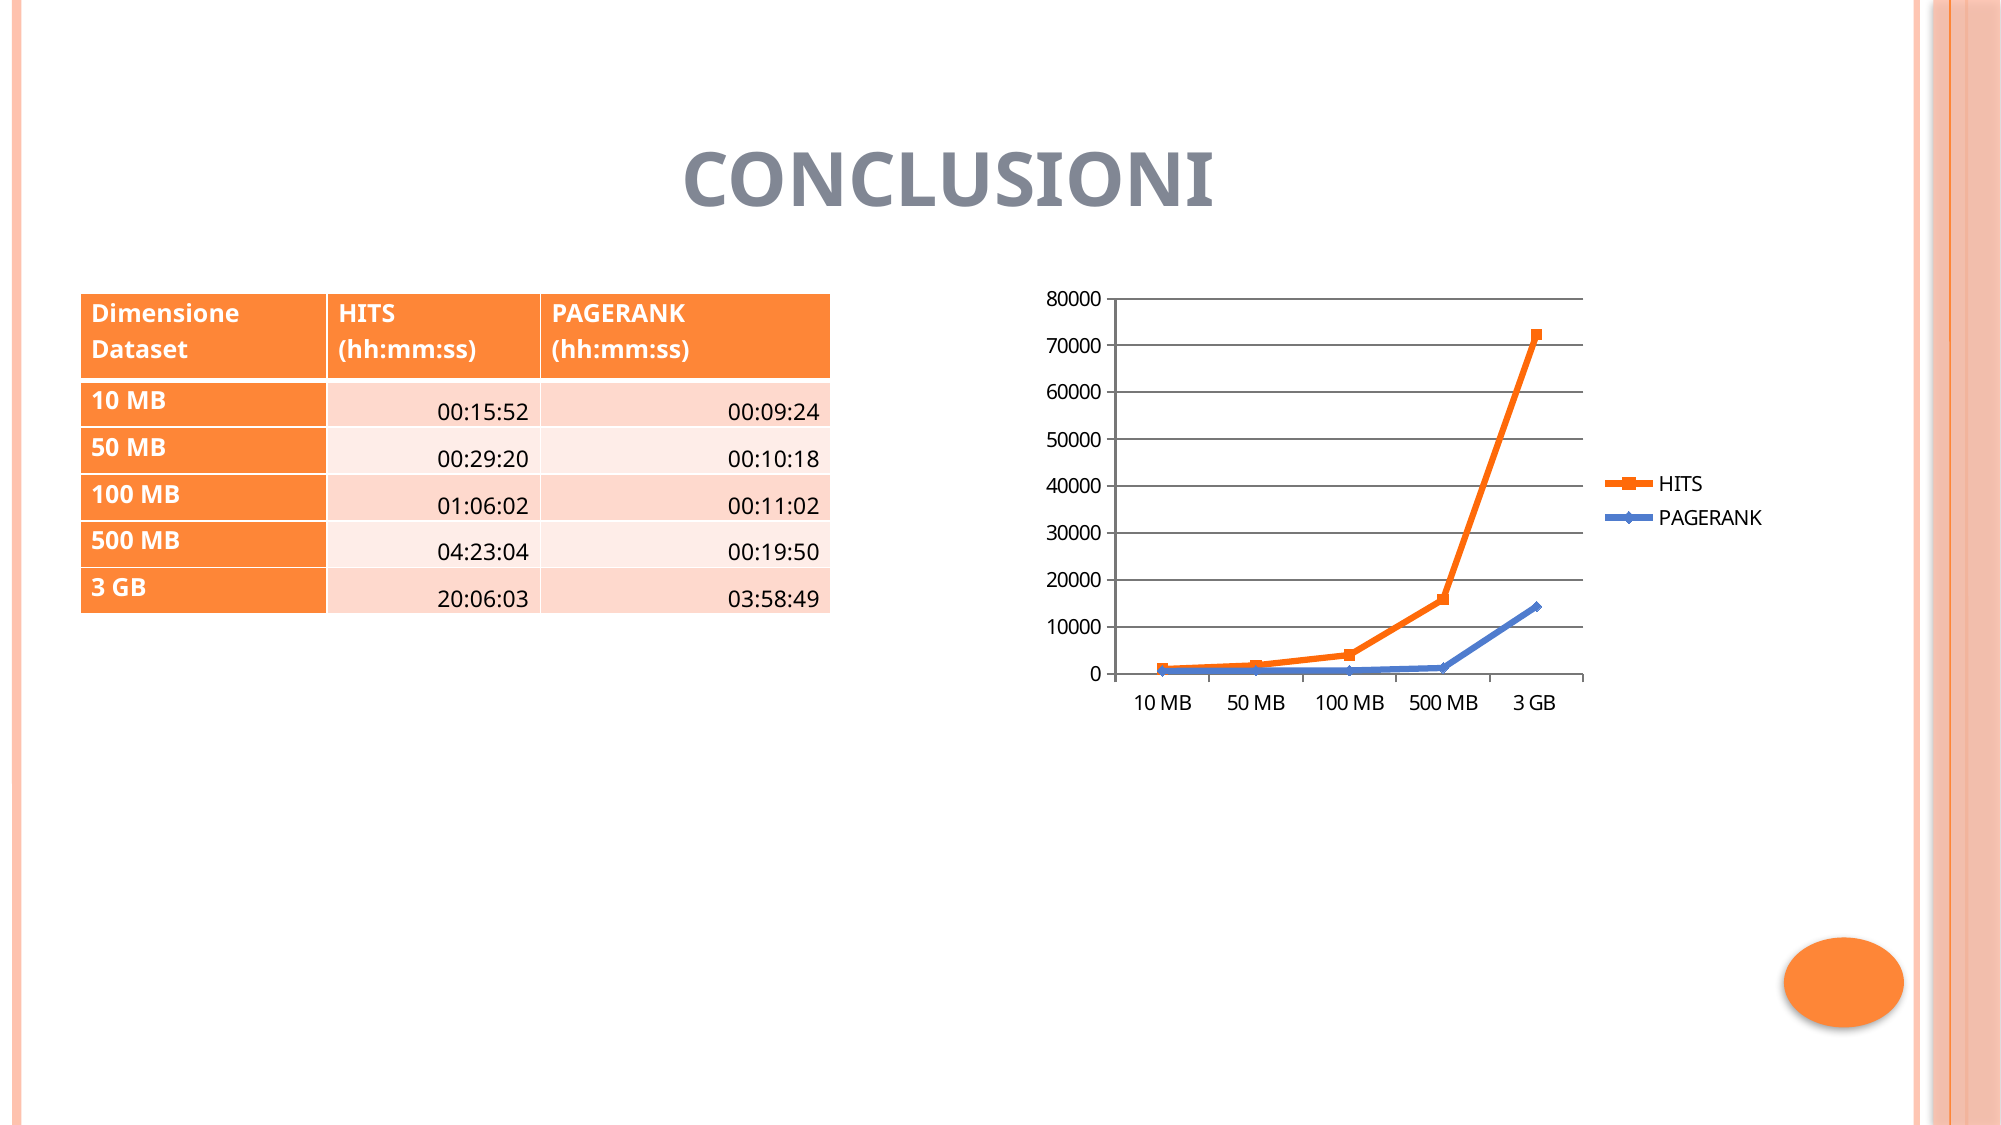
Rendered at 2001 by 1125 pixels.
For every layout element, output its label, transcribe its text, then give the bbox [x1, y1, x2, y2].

table_cell 50 MB [81, 428, 326, 473]
table_cell 00:10:18 [541, 428, 830, 473]
table_cell 01:06:02 [328, 475, 540, 520]
chart [1030, 274, 1782, 726]
table_cell 3 GB [81, 568, 326, 613]
title conclusioni [641, 41, 1256, 230]
table_cell 04:23:04 [328, 522, 540, 567]
table_cell 03:58:49 [541, 568, 830, 613]
table_cell 500 MB [81, 522, 326, 567]
table_cell 00:29:20 [328, 428, 540, 473]
table_cell 20:06:03 [328, 568, 540, 613]
table_cell 100 MB [81, 475, 326, 520]
table_header Dimensione Dataset [81, 294, 326, 378]
table_cell 00:15:52 [328, 383, 540, 426]
table_header HITS (hh:mm:ss) [328, 294, 540, 378]
table_cell 10 MB [81, 383, 326, 426]
table_cell 00:19:50 [541, 522, 830, 567]
table_cell 00:11:02 [541, 475, 830, 520]
table_cell 00:09:24 [541, 383, 830, 426]
table_header PAGERANK (hh:mm:ss) [541, 294, 830, 378]
